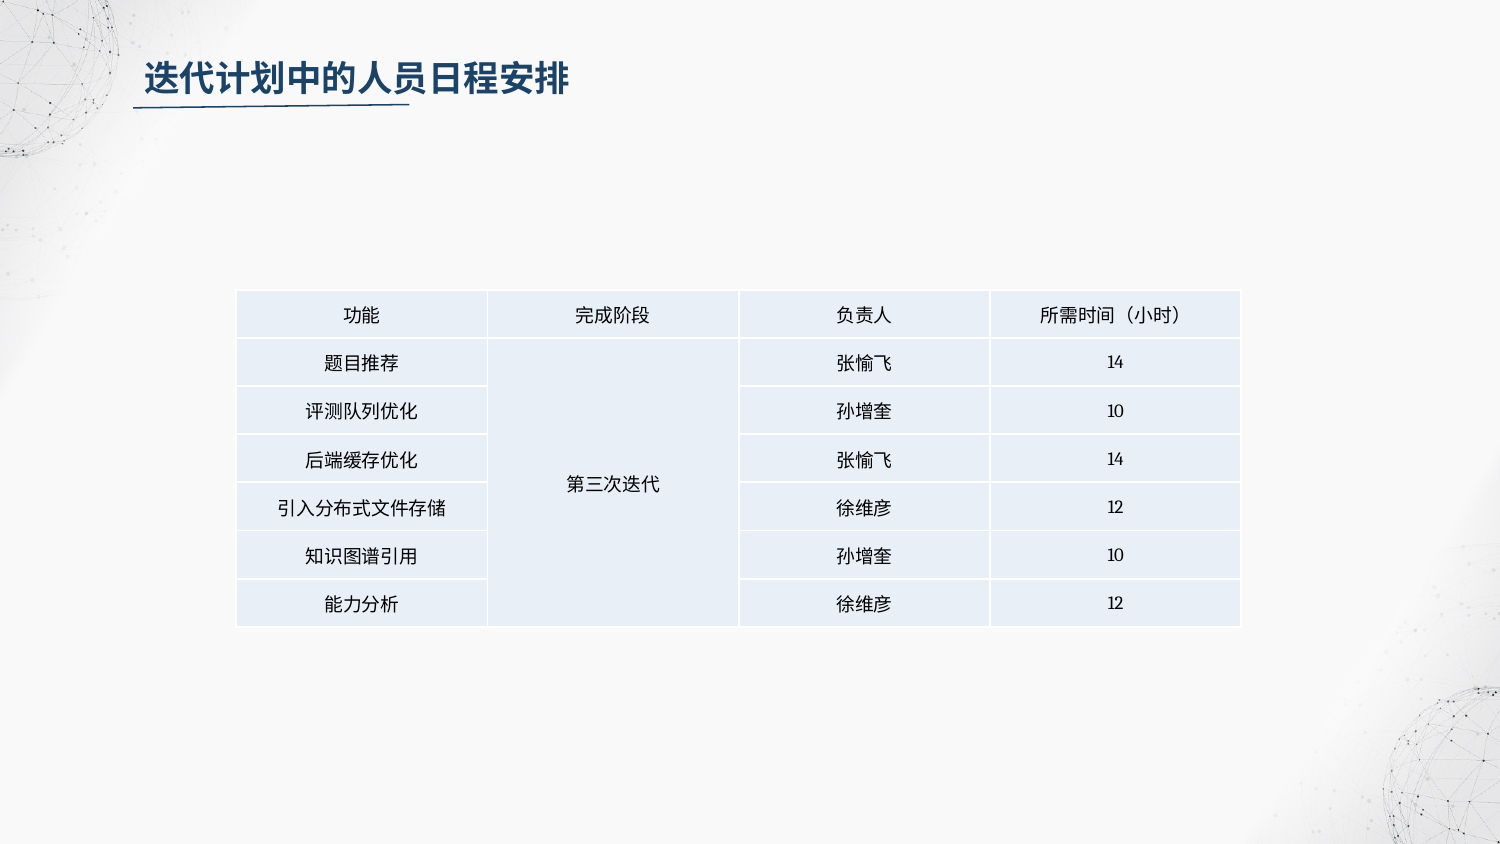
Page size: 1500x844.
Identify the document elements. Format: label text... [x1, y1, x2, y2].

table_cell 张愉飞 [740, 435, 989, 481]
table_header 负责人 [740, 291, 989, 337]
table_cell 徐维彦 [740, 580, 989, 626]
table_cell 评测队列优化 [237, 387, 487, 433]
table_cell 引入分布式文件存储 [237, 483, 487, 530]
table_header 所需时间（小时） [991, 291, 1240, 337]
table_cell 徐维彦 [740, 483, 989, 530]
table_cell 能力分析 [237, 580, 487, 626]
table_header 完成阶段 [488, 291, 738, 337]
table_header 功能 [237, 291, 487, 337]
picture [0, 0, 1500, 844]
table_cell 12 [991, 580, 1240, 626]
table_cell 10 [991, 531, 1240, 578]
table_cell 孙增奎 [740, 531, 989, 578]
table_cell 14 [991, 339, 1240, 385]
table_cell 10 [991, 387, 1240, 433]
table_cell 14 [991, 435, 1240, 481]
table_cell 题目推荐 [237, 339, 487, 385]
table_cell 孙增奎 [740, 387, 989, 433]
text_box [116, 50, 703, 108]
table_cell 12 [991, 483, 1240, 530]
table_cell 知识图谱引用 [237, 531, 487, 578]
table_cell 后端缓存优化 [237, 435, 487, 481]
table_cell 张愉飞 [740, 339, 989, 385]
table_cell 第三次迭代 [488, 339, 738, 626]
